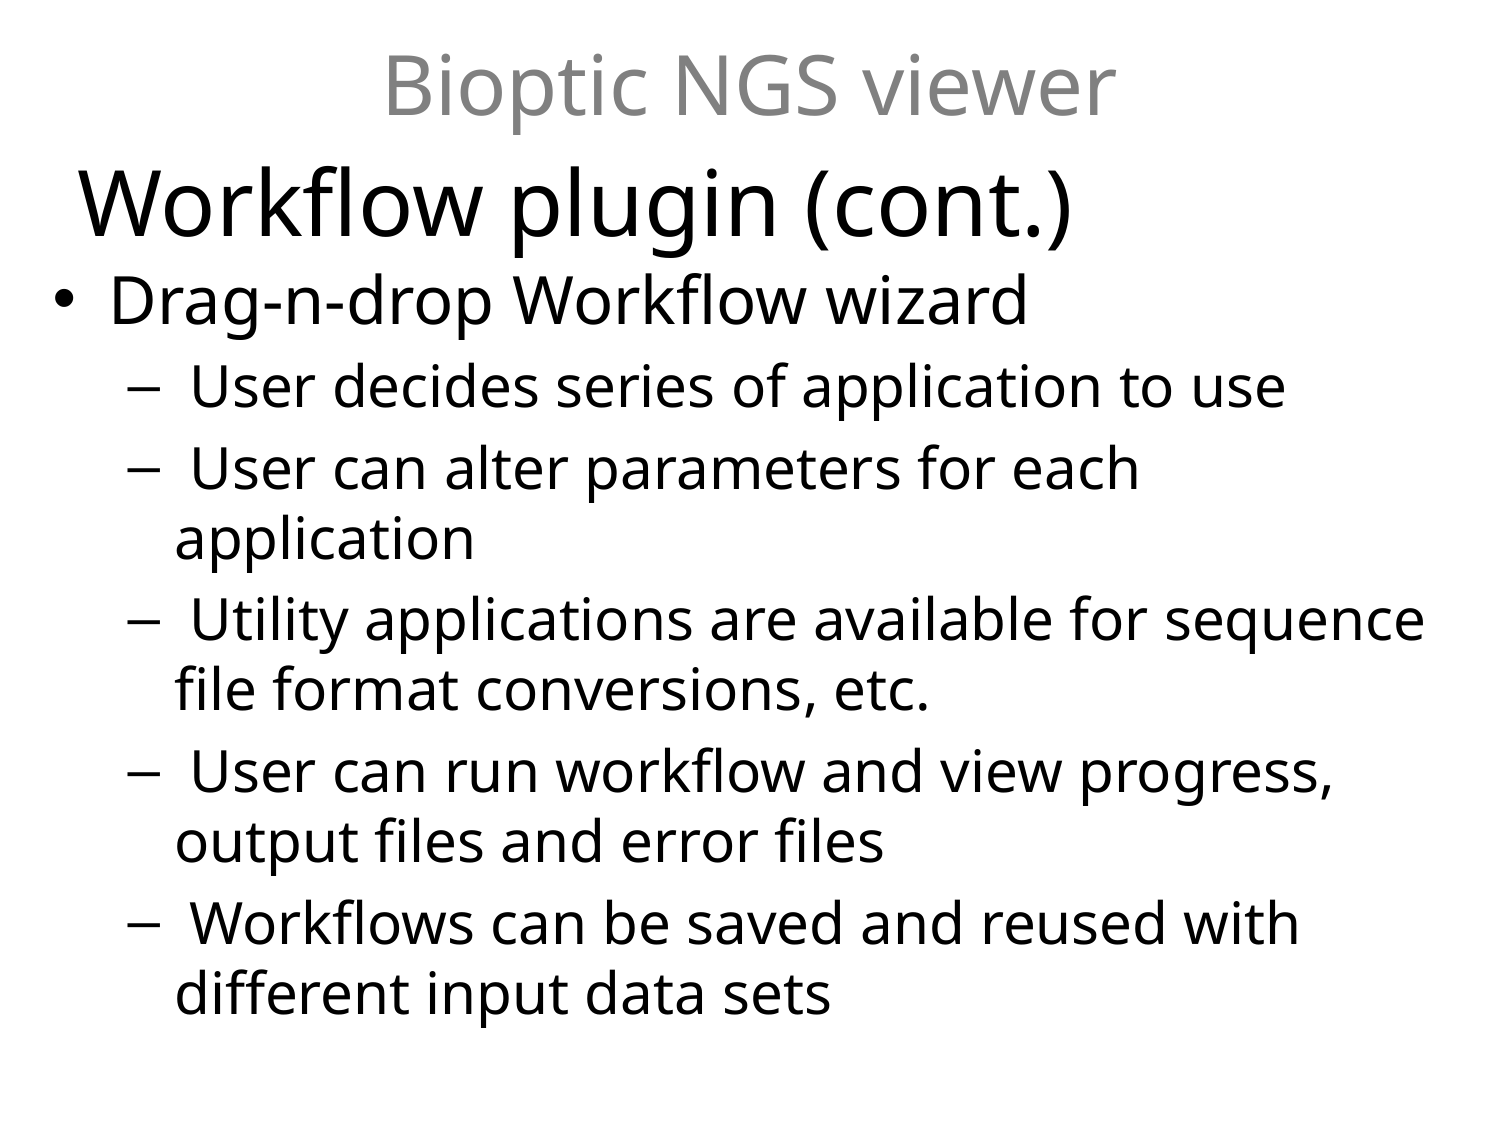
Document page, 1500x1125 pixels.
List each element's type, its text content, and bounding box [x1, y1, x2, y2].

title Workflow plugin (cont.) [62, 137, 1388, 263]
subtitle Drag-n-drop Workflow wizard User decides series of application to use User can alter parameters for each application Utility applications are available for sequence file format conversions, etc. User can run workflow and view progress, output files and error files Workflows can be saved and reused with different input data sets [37, 249, 1463, 1076]
